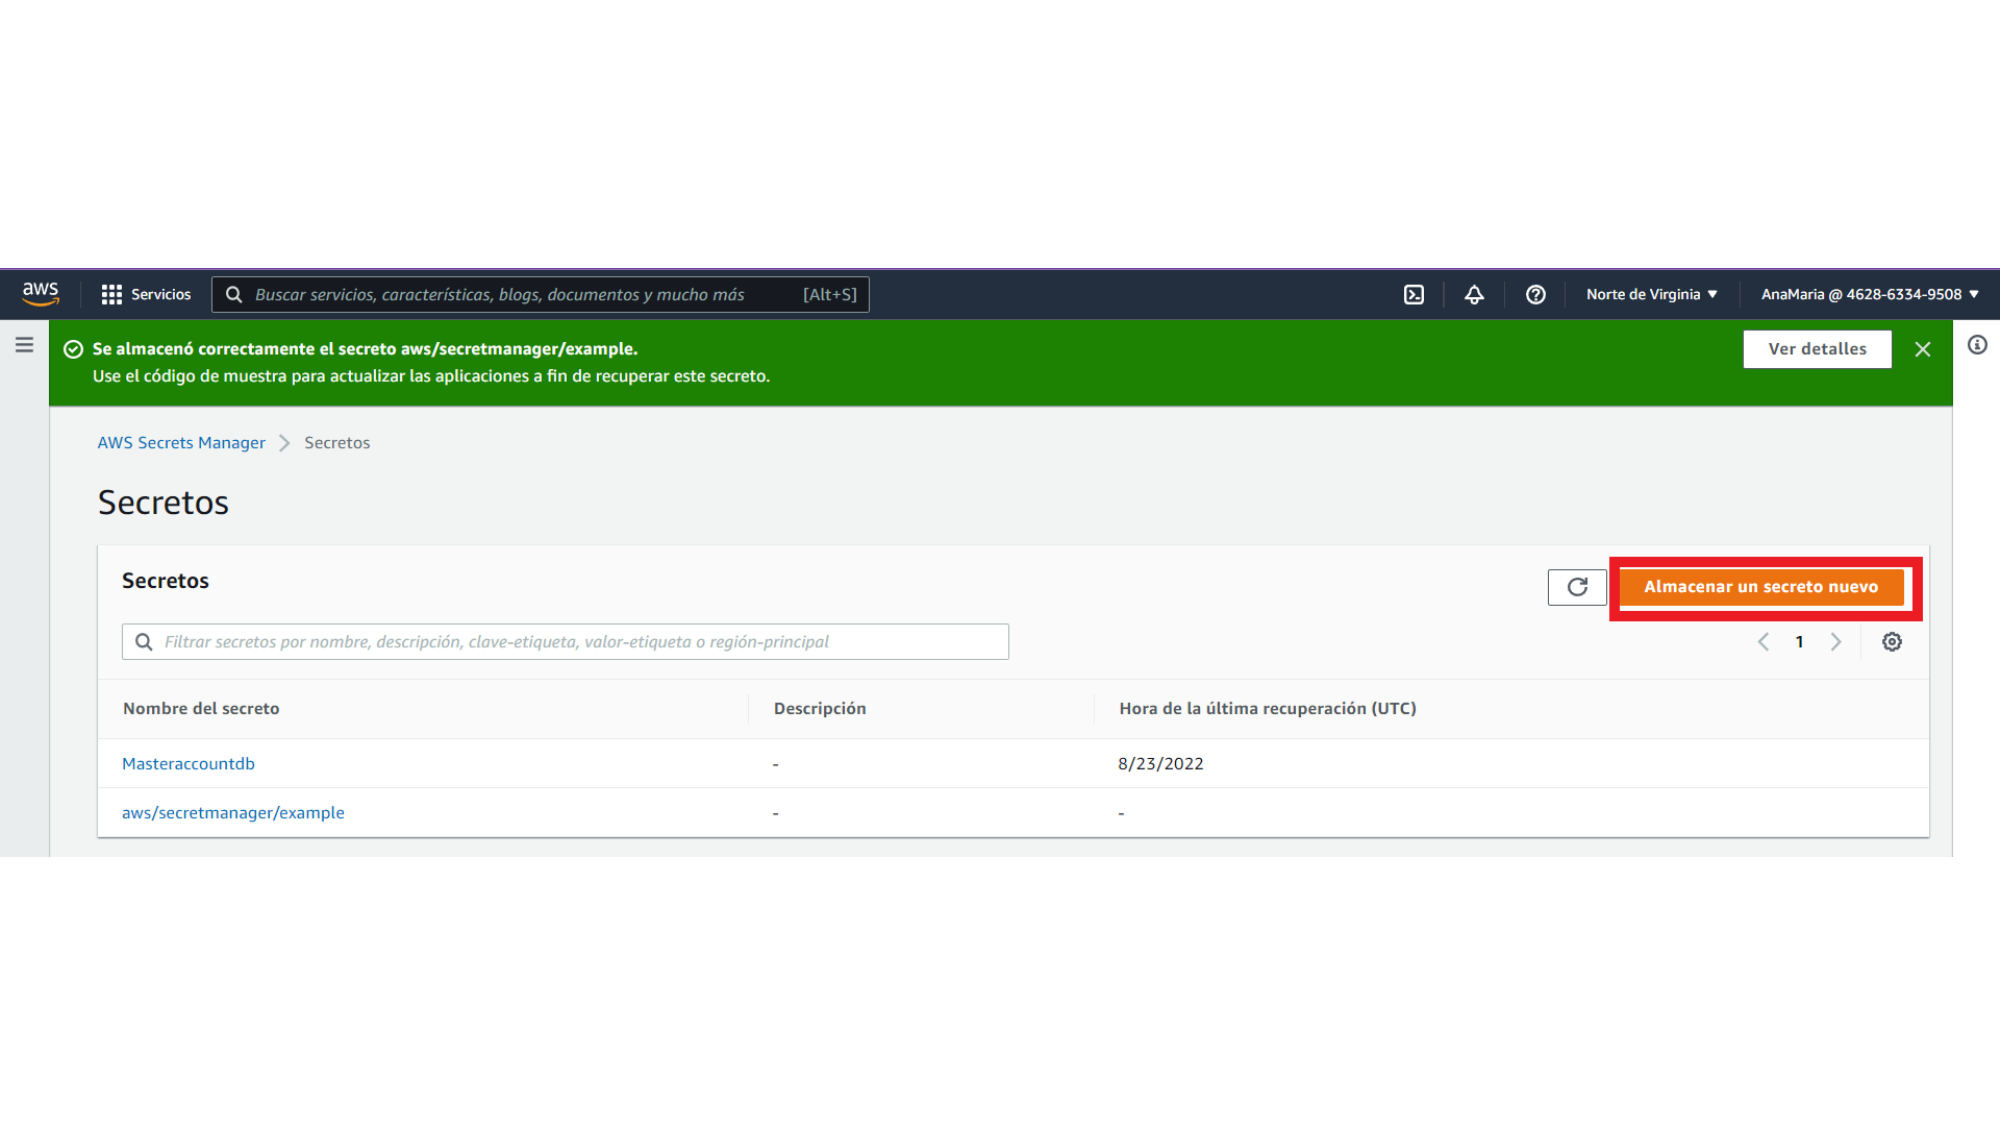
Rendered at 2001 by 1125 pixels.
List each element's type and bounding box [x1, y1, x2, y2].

picture [0, 268, 2000, 857]
